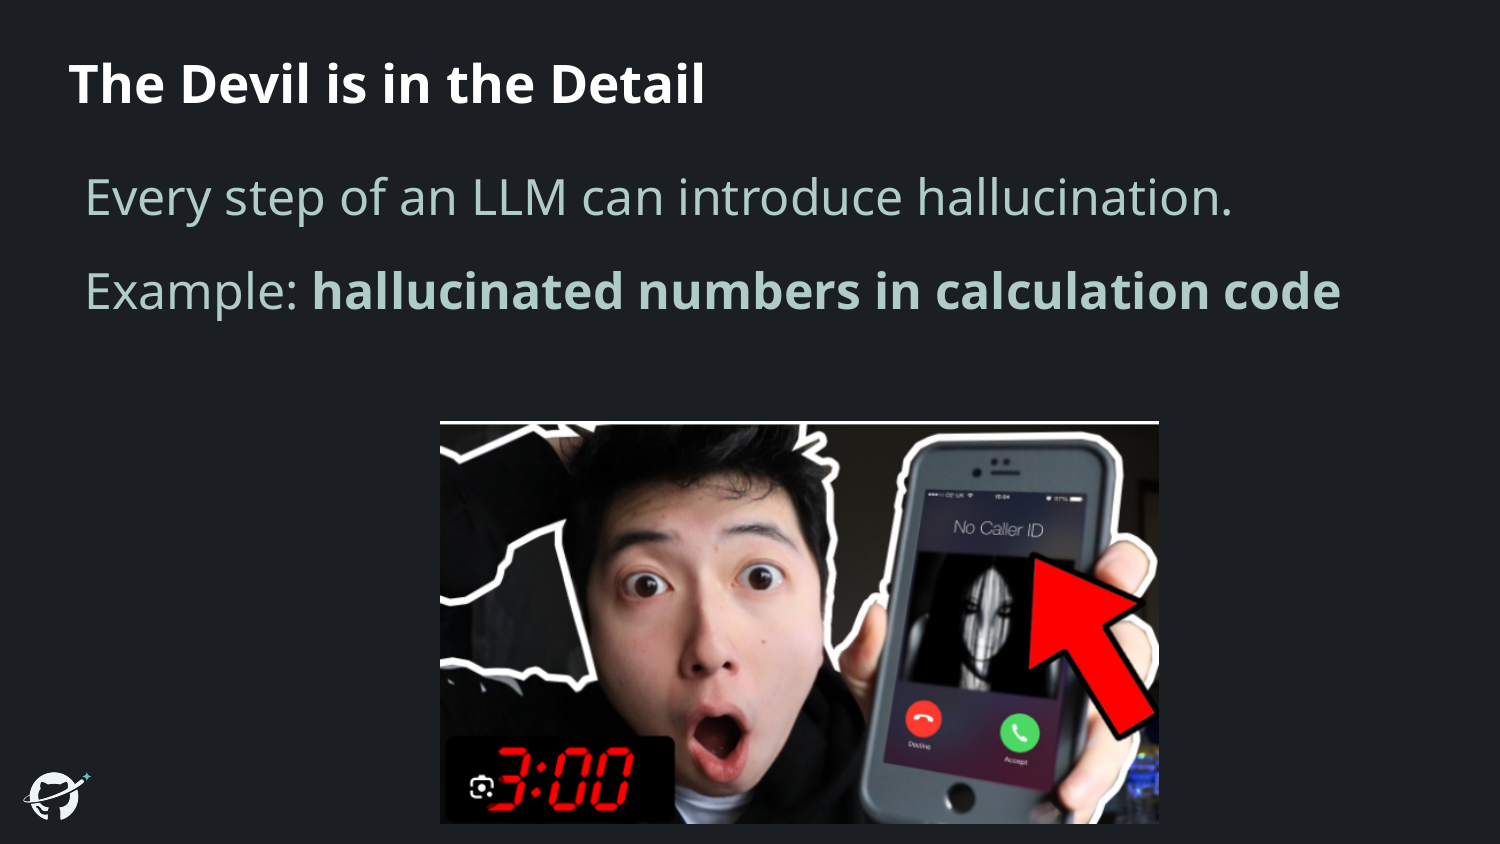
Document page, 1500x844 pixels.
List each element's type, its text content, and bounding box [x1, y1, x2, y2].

list Every step of an LLM can introduce hallucination. Example: hallucinated numbers in calculation code [69, 141, 1448, 794]
picture [439, 421, 1159, 824]
picture [6, 748, 102, 844]
title The Devil is in the Detail [53, 35, 1355, 130]
